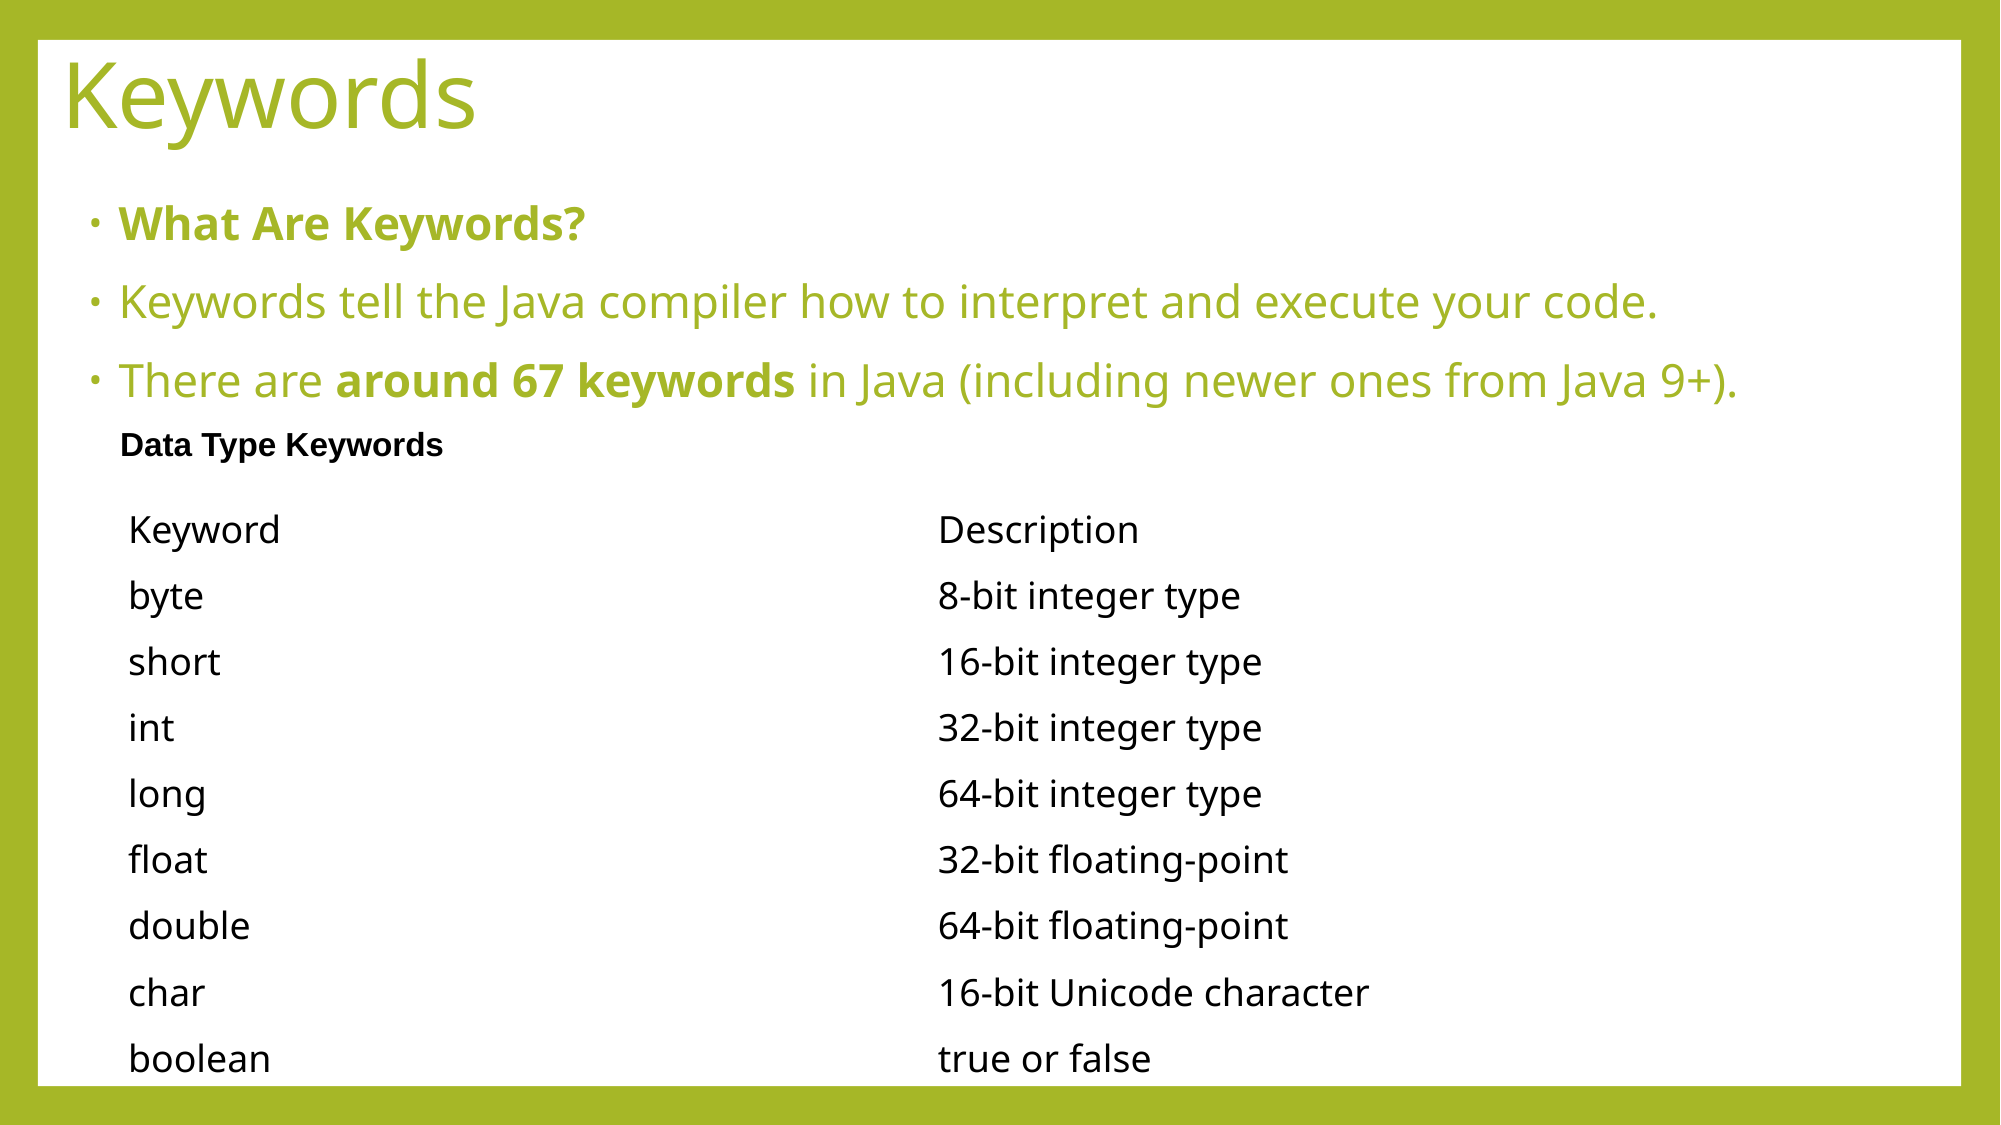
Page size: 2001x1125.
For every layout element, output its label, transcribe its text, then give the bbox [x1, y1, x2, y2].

list What Are Keywords? Keywords tell the Java compiler how to interpret and execute your code. There are around 67 keywords in Java (including newer ones from Java 9+). [66, 193, 1945, 429]
table_header Description [923, 496, 1733, 562]
table_cell boolean [113, 1025, 923, 1091]
table_cell float [113, 826, 923, 892]
table_cell 64-bit floating-point [923, 892, 1733, 958]
table_cell 16-bit Unicode character [923, 958, 1733, 1025]
table_cell 16-bit integer type [923, 628, 1733, 694]
table_header Keyword [113, 496, 923, 562]
table_cell char [113, 958, 923, 1025]
table_cell int [113, 694, 923, 760]
table_cell 32-bit integer type [923, 694, 1733, 760]
table_cell 8-bit integer type [923, 562, 1733, 628]
table_cell 64-bit integer type [923, 760, 1733, 826]
table_cell true or false [923, 1025, 1733, 1091]
title Keywords [46, 0, 1667, 210]
table_cell long [113, 760, 923, 826]
table_cell short [113, 628, 923, 694]
table_cell byte [113, 562, 923, 628]
table_cell double [113, 892, 923, 958]
text_box Data Type Keywords [105, 416, 460, 516]
table_cell 32-bit floating-point [923, 826, 1733, 892]
